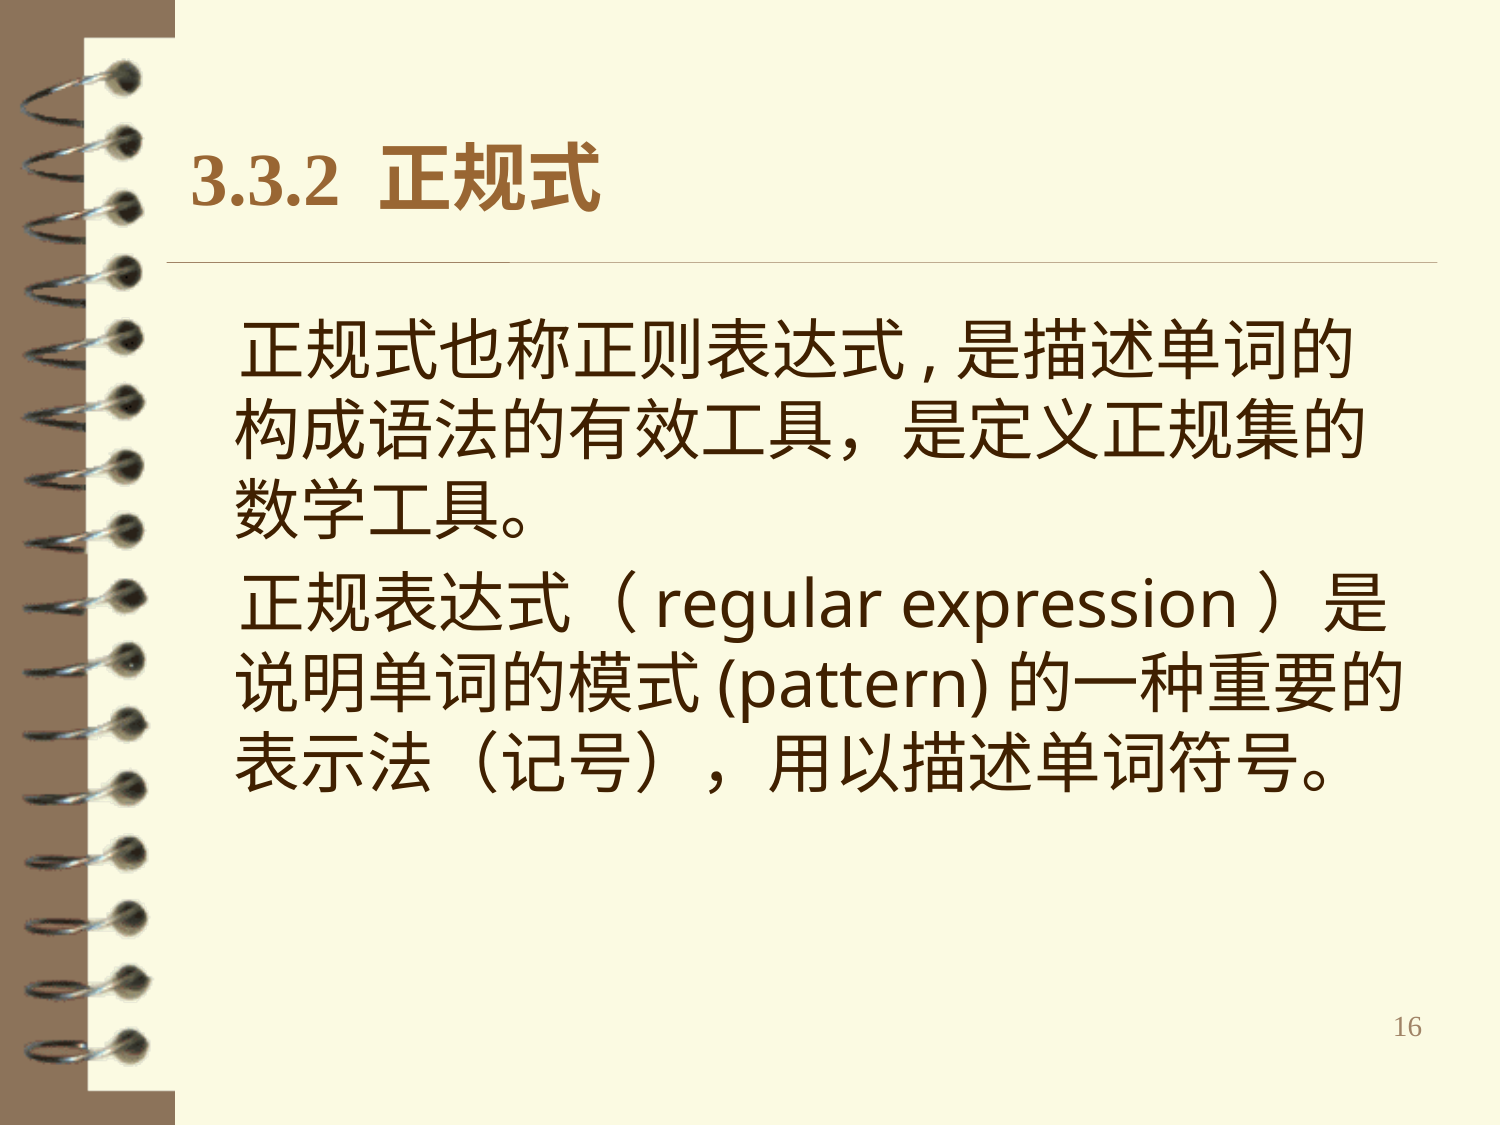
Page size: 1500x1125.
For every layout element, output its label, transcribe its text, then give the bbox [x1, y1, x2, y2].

title 3.3.2 正规式 [175, 81, 1452, 270]
slide_number 16 [1124, 999, 1438, 1076]
list 正规式也称正则表达式,是描述单词的构成语法的有效工具，是定义正规集的数学工具。 正规表达式（regular expression）是说明单词的模式(pattern)的一种重要的表示法（记号），用以描述单词符号。 [162, 299, 1438, 976]
picture [0, 0, 175, 1125]
